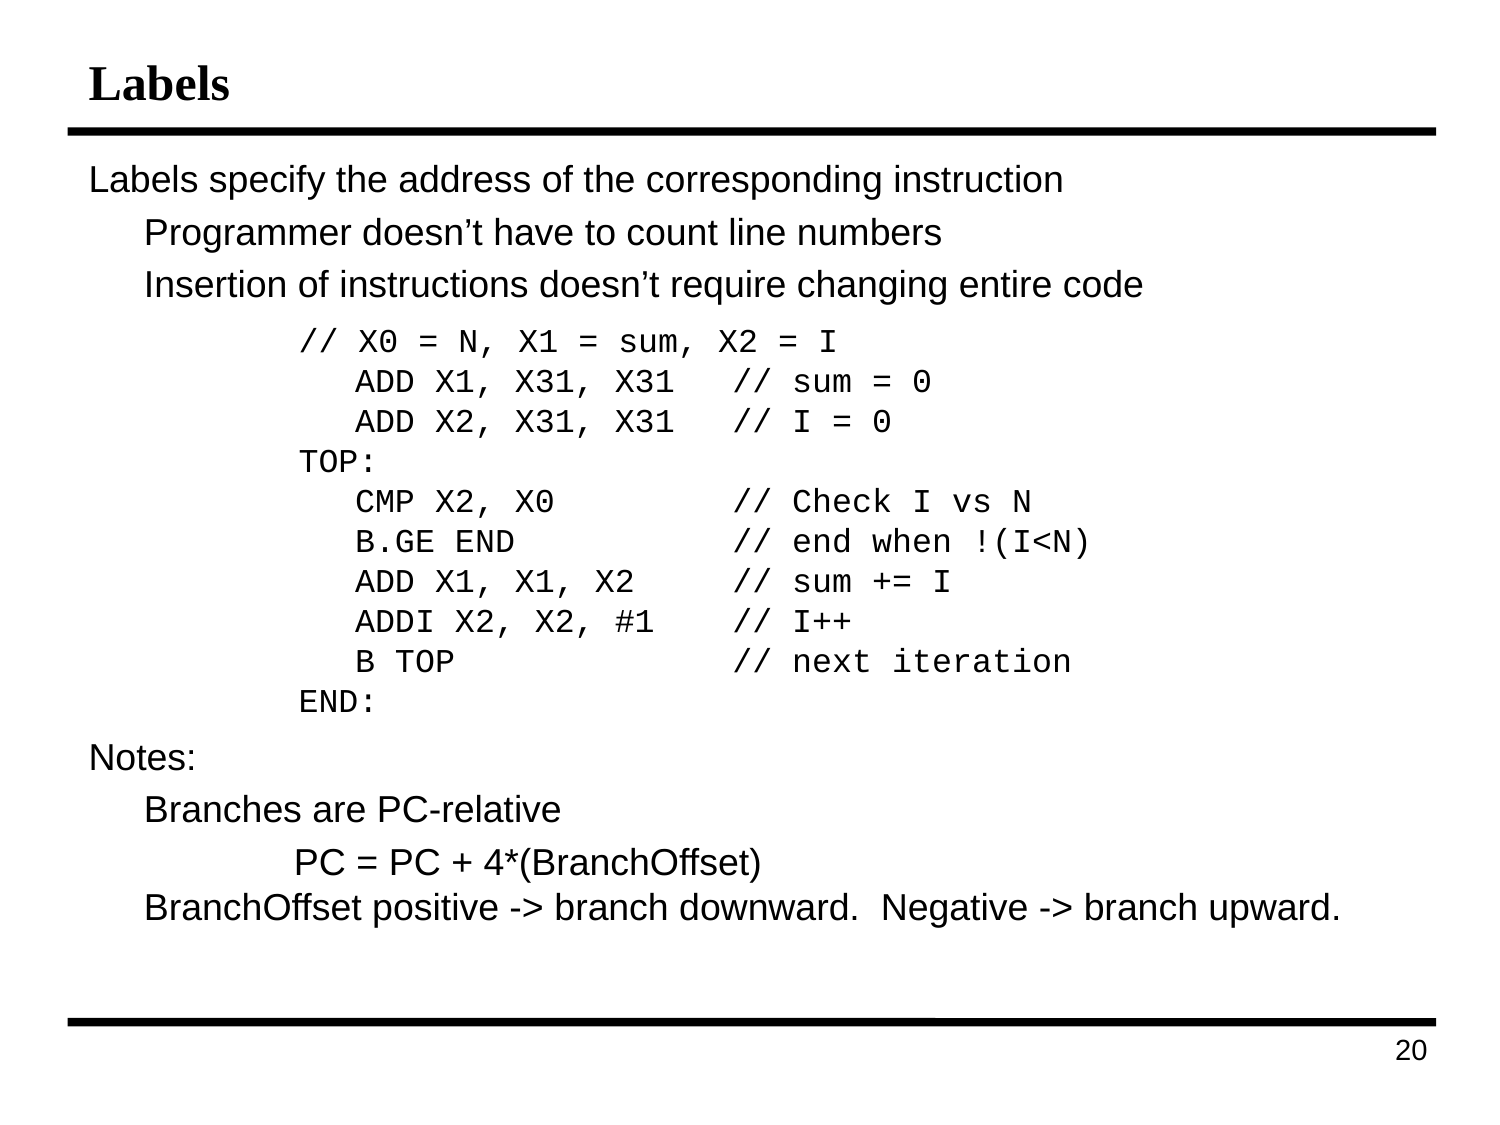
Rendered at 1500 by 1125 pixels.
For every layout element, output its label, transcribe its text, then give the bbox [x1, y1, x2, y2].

slide_number 28 [1134, 1023, 1443, 1099]
text_box // X0 = N, X1 = sum, X2 = I ADD X1, X31, X31 // sum = 0 ADD X2, X31, X31 // I = 0 TOP: CMP X2, X0 // Check I vs N B.GE END // end when !(I<N) ADD X1, X1, X2 // sum += I ADDI X2, X2, #1 // I++ B TOP // next iteration END: [283, 312, 1108, 727]
title Labels [73, 36, 1431, 124]
list Labels specify the address of the corresponding instruction Programmer doesn’t have to count line numbers Insertion of instructions doesn’t require changing entire code Notes: Branches are PC-relative PC = PC + 4*(BranchOffset) BranchOffset positive -> branch downward. Negative -> branch upward. [73, 148, 1431, 1012]
